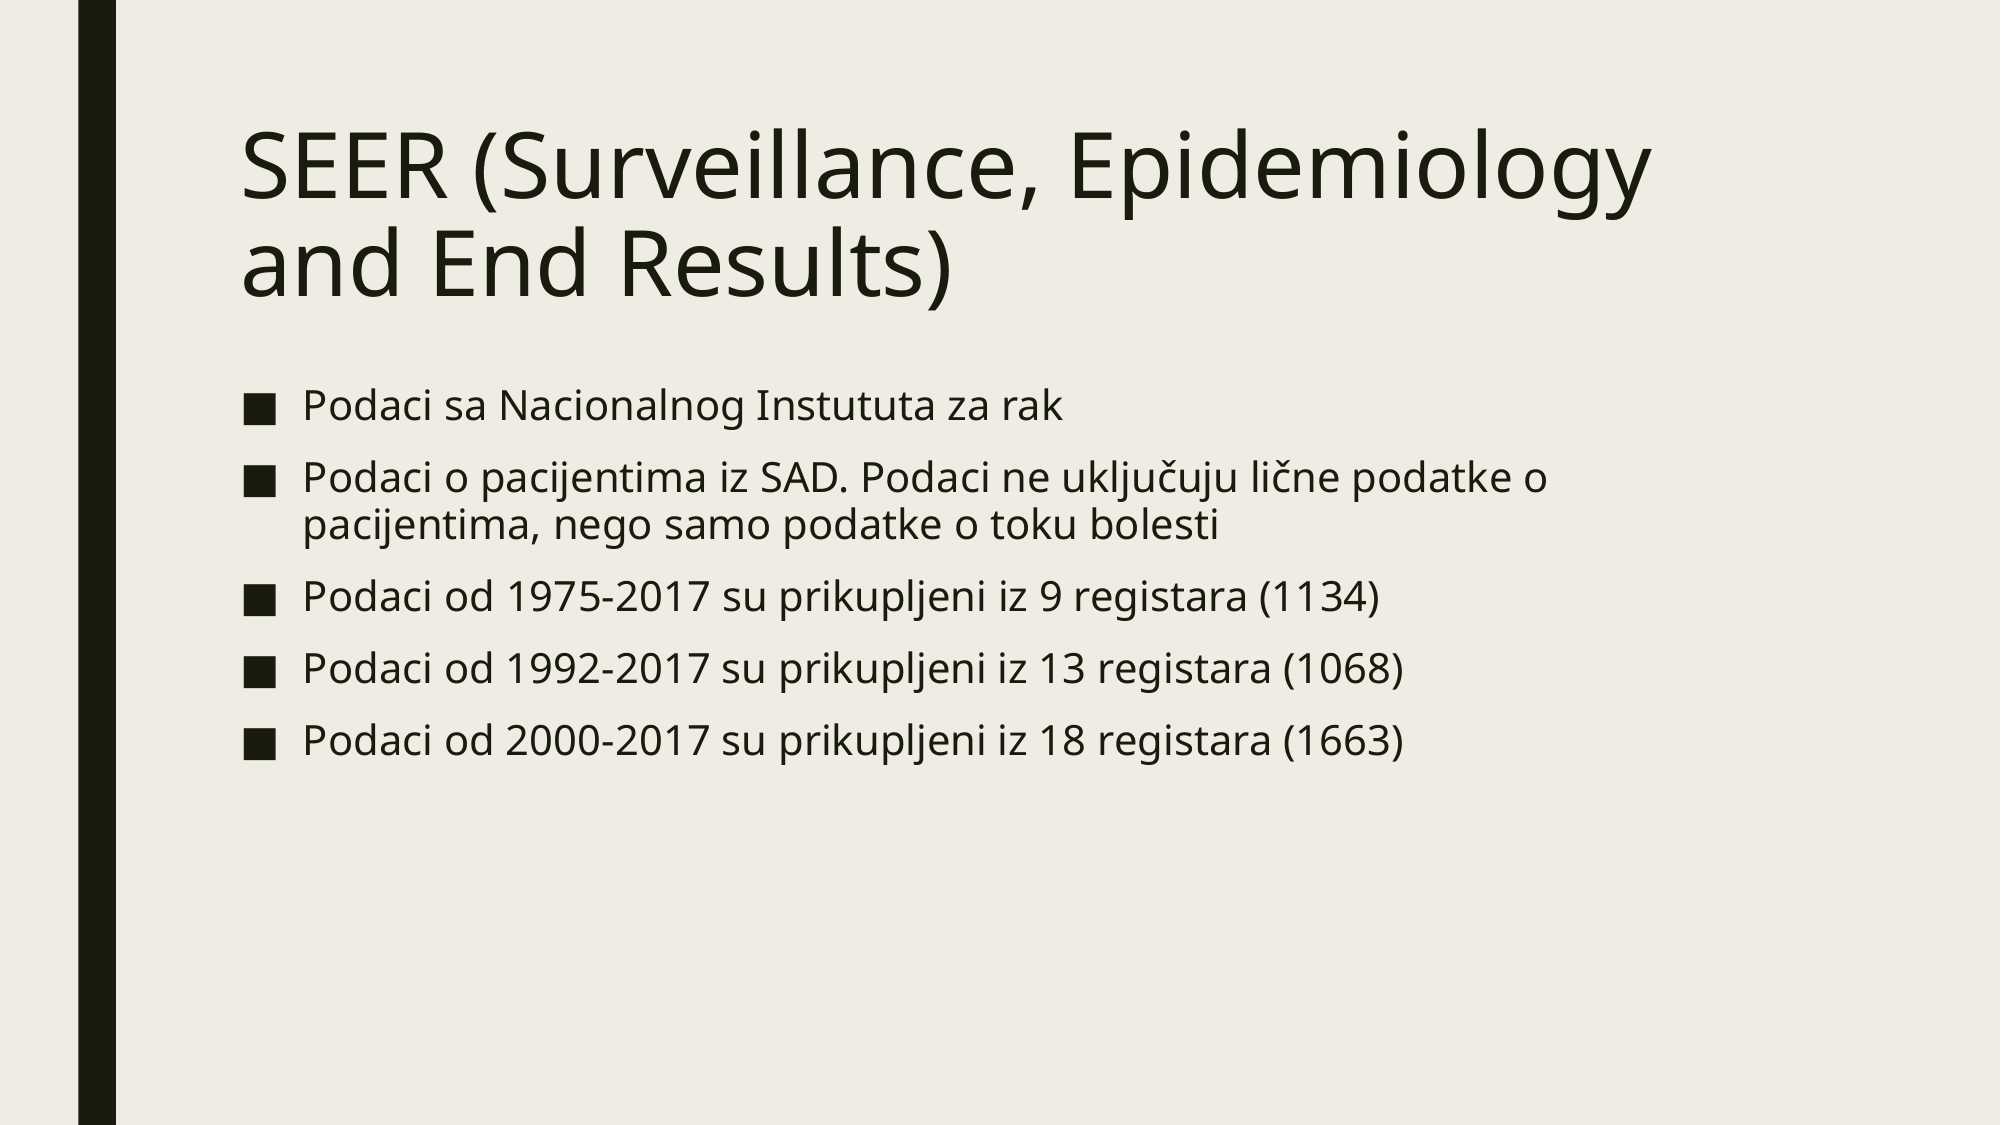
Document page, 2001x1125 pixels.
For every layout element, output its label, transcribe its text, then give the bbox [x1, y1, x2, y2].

title SEER (Surveillance, Epidemiology and End Results) [225, 112, 1800, 357]
list Podaci sa Nacionalnog Instututa za rak Podaci o pacijentima iz SAD. Podaci ne uključuju lične podatke o pacijentima, nego samo podatke o toku bolesti Podaci od 1975-2017 su prikupljeni iz 9 registara (1134) Podaci od 1992-2017 su prikupljeni iz 13 registara (1068) Podaci od 2000-2017 su prikupljeni iz 18 registara (1663) [225, 375, 1800, 963]
